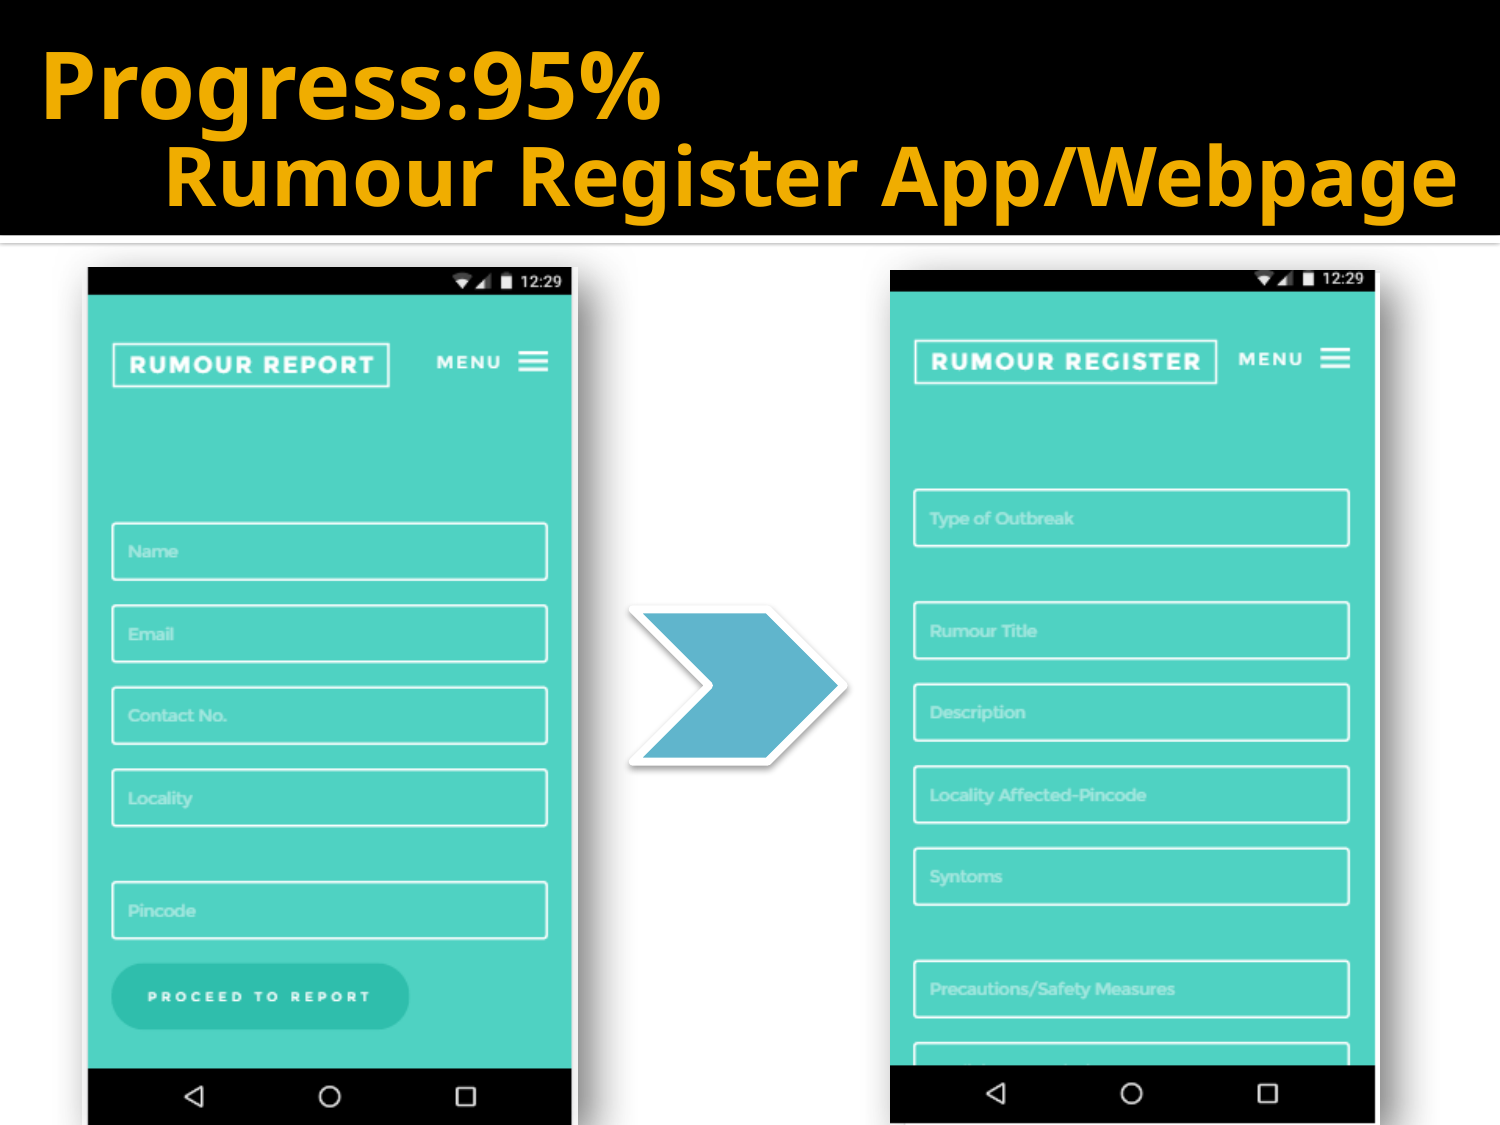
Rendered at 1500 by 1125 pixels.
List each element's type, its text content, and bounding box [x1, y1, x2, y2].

text_box Progress:95% [23, 0, 926, 164]
picture [890, 270, 1380, 1125]
picture [81, 267, 578, 1125]
text_box [628, 605, 848, 766]
title Rumour Register App/Webpage [117, 70, 1468, 276]
